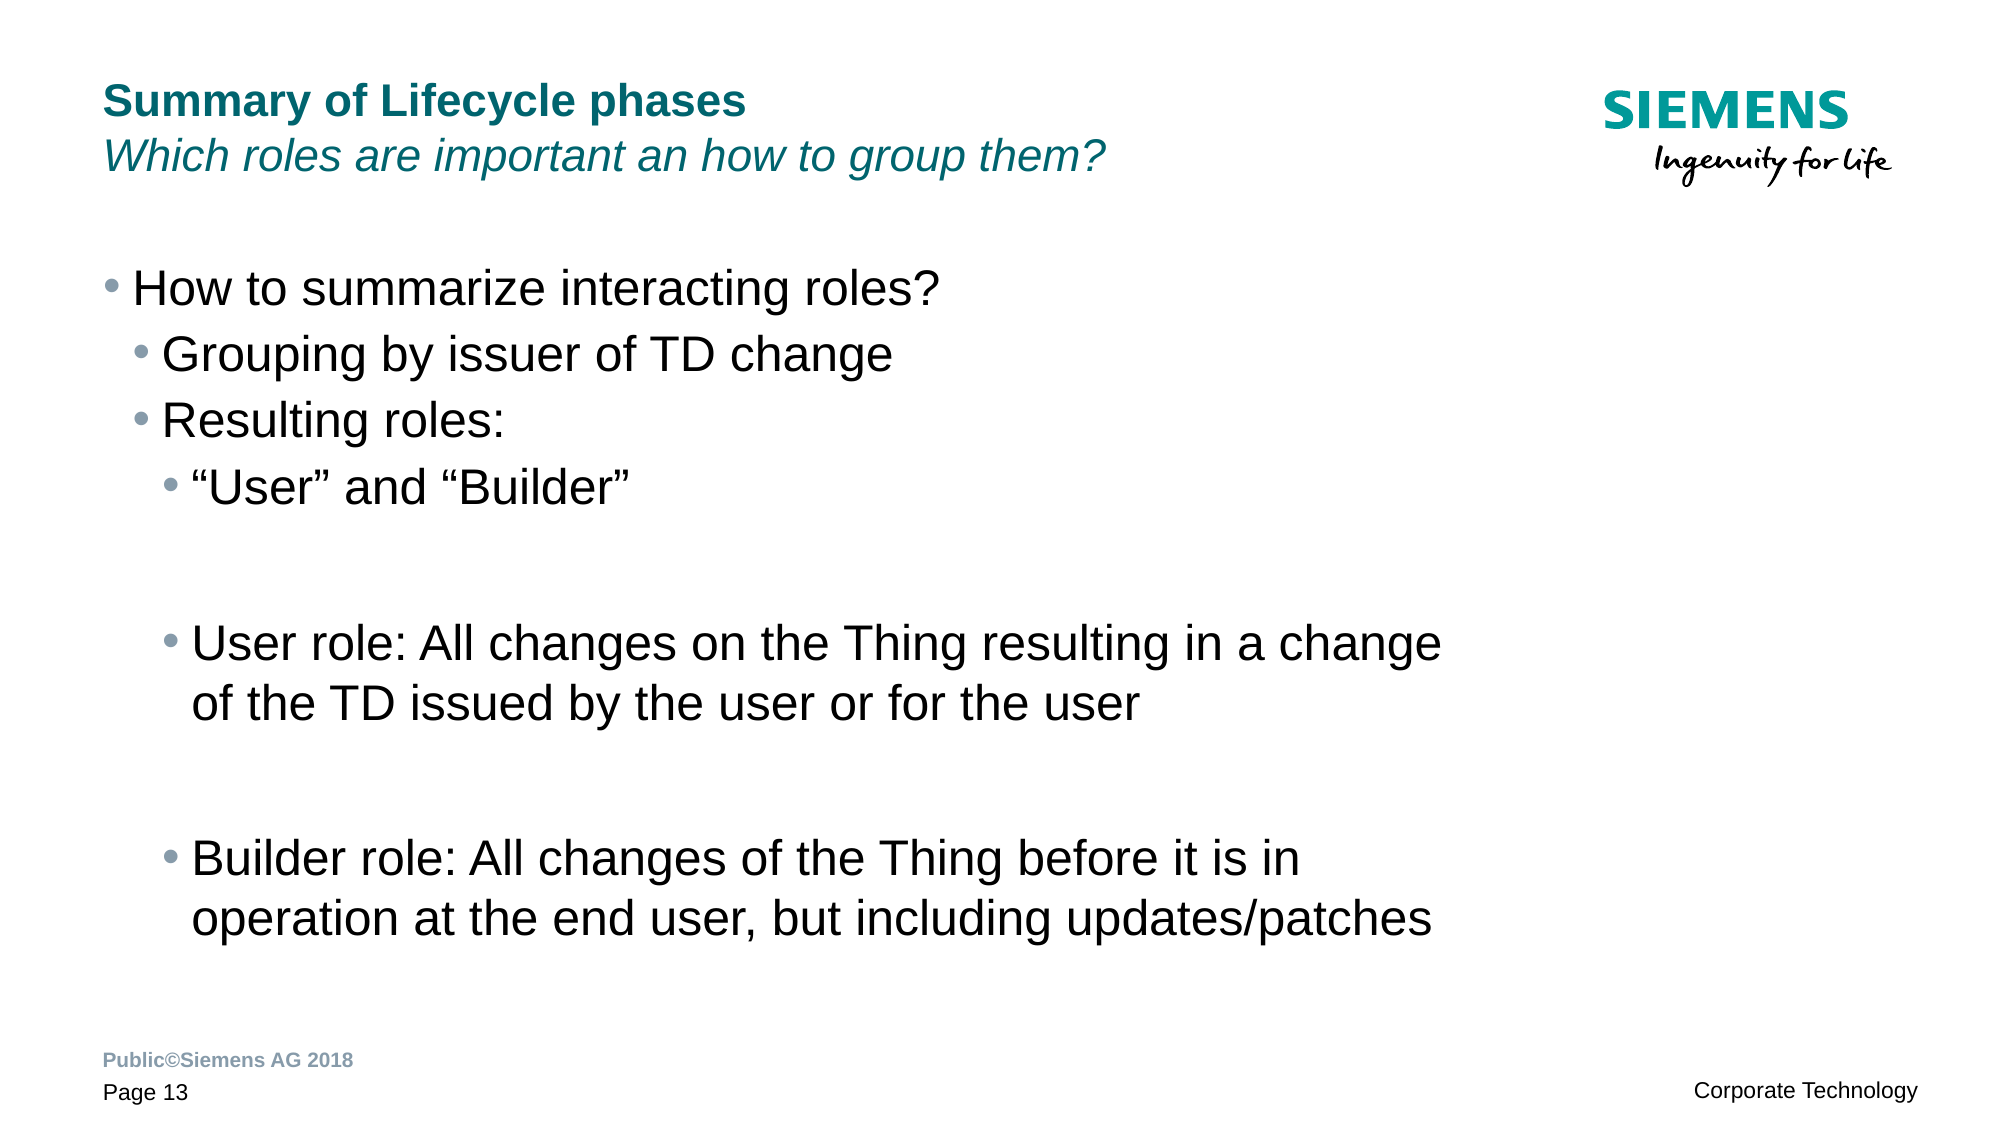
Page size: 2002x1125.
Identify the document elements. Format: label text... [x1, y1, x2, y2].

title Summary of Lifecycle phases Which roles are important an how to group them? [0, 0, 2001, 209]
list How to summarize interacting roles? Grouping by issuer of TD change Resulting roles: “User” and “Builder” User role: All changes on the Thing resulting in a change of the TD issued by the user or for the user Builder role: All changes of the Thing before it is in operation at the end user, but including updates/patches [102, 255, 1450, 1018]
